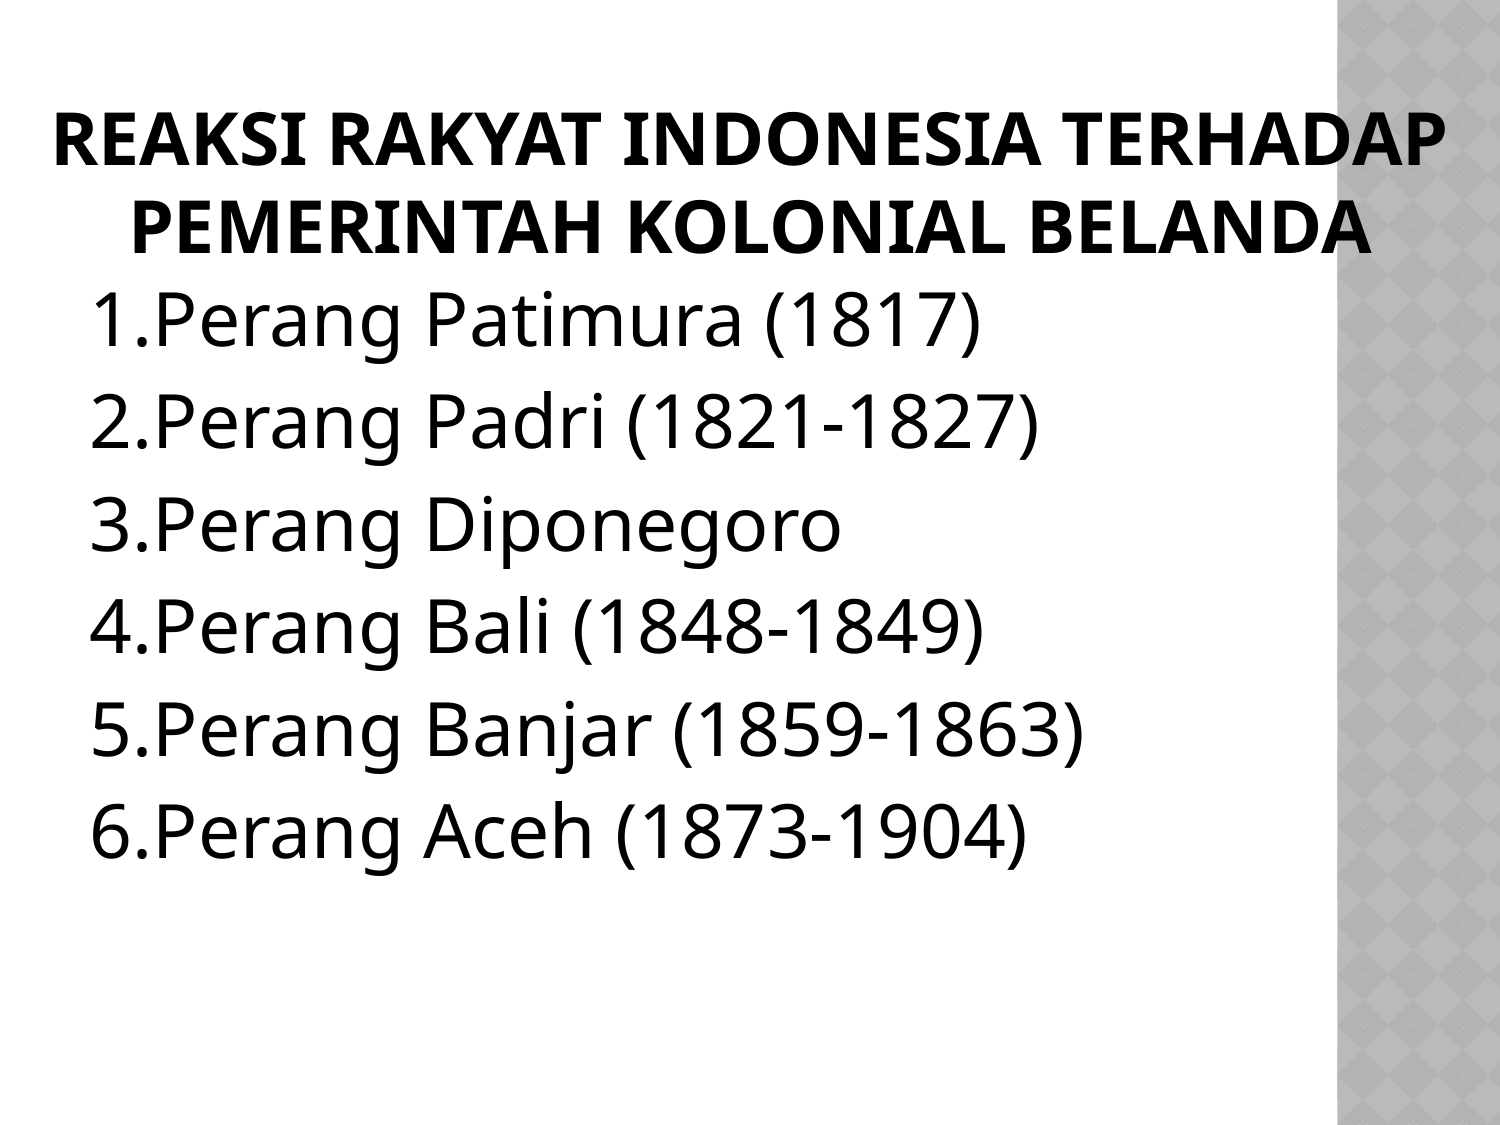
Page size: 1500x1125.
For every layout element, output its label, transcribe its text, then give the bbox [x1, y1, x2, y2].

title REAKSI RAKYAT INDONESIA TERHADAP PEMERINTAH KOLONIAL BELANDA [35, 35, 1465, 268]
list 1.Perang Patimura (1817) 2.Perang Padri (1821-1827) 3.Perang Diponegoro 4.Perang Bali (1848-1849) 5.Perang Banjar (1859-1863) 6.Perang Aceh (1873-1904) [75, 264, 1263, 1059]
